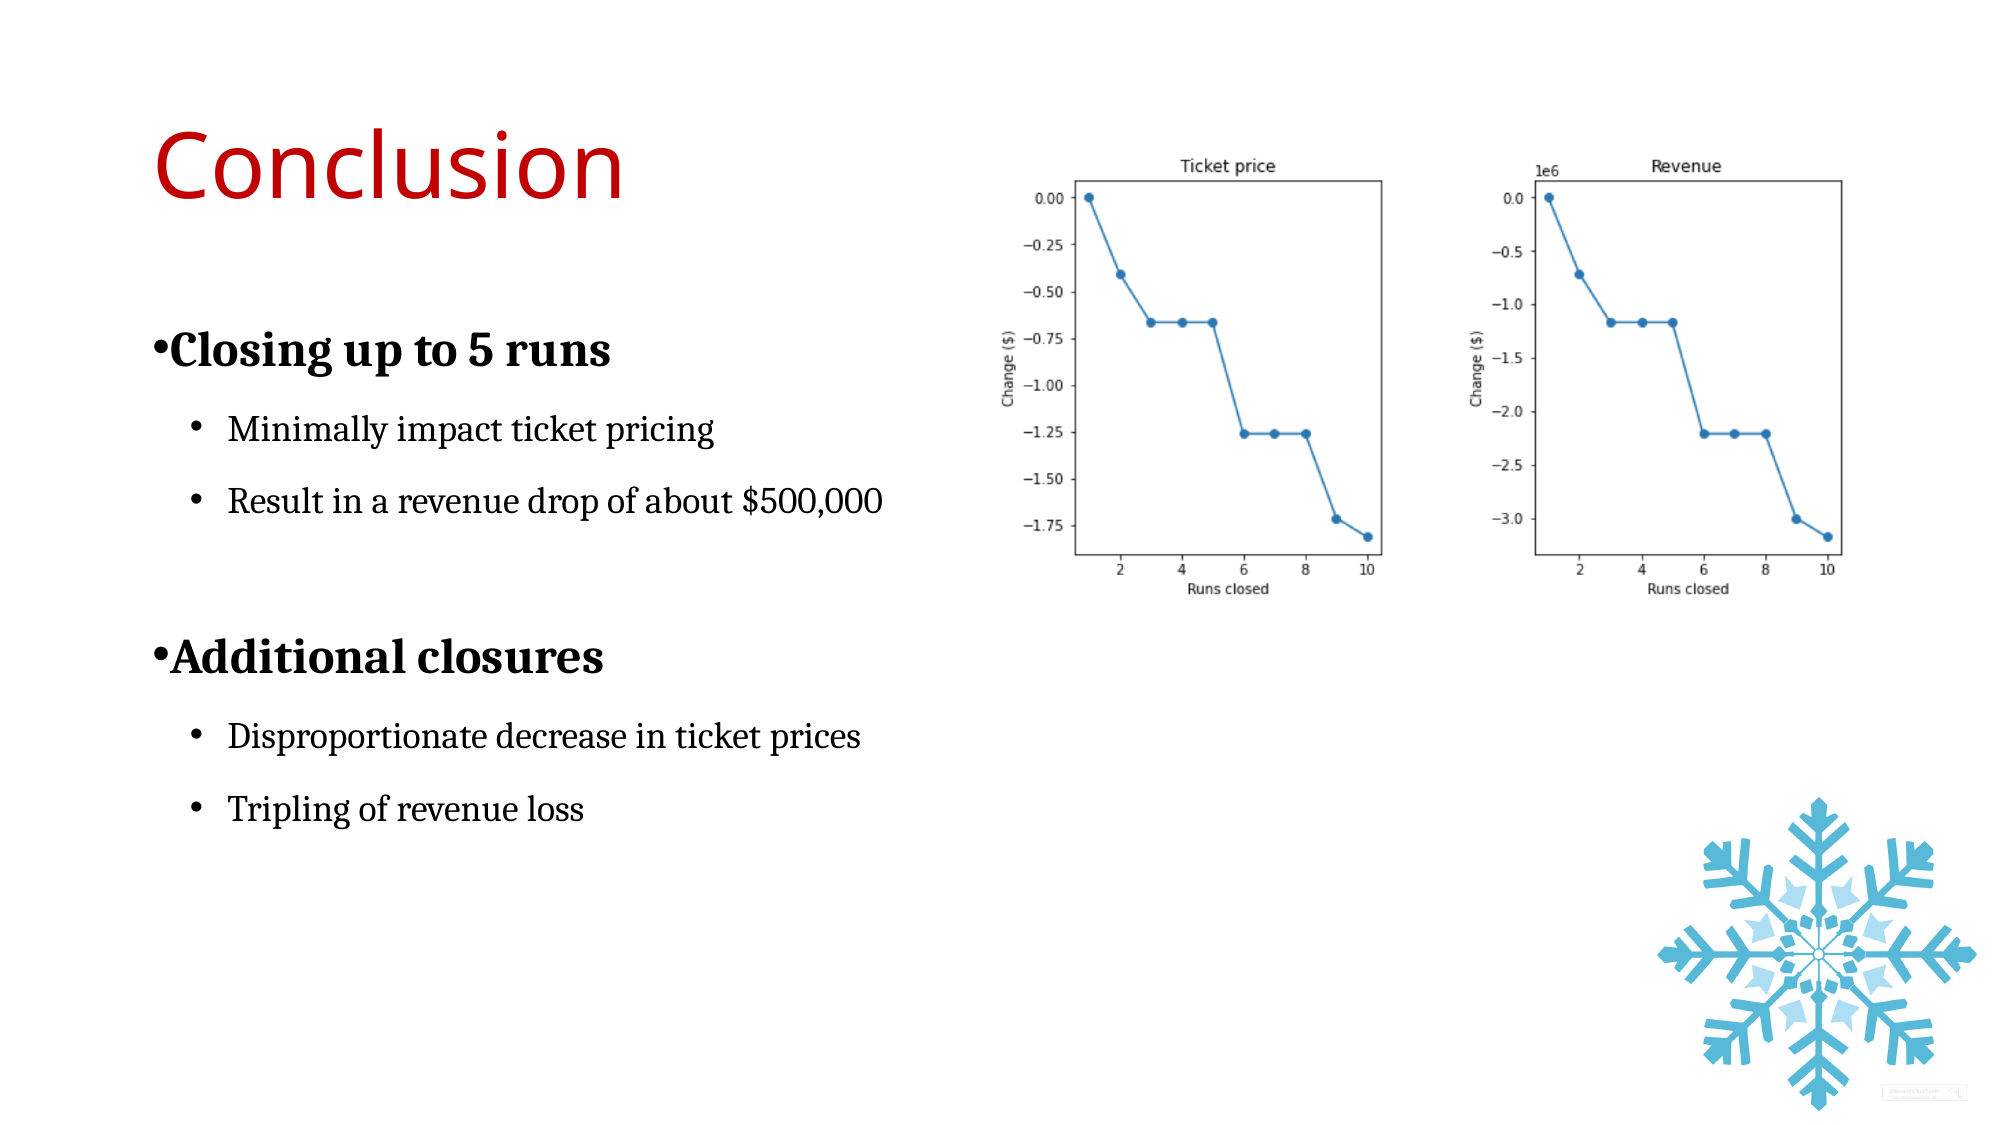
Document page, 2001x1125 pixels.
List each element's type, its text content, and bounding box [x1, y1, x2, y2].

picture [1657, 797, 1977, 1111]
list Closing up to 5 runs Minimally impact ticket pricing Result in a revenue drop of about $500,000 Additional closures Disproportionate decrease in ticket prices Tripling of revenue loss [137, 299, 1863, 1014]
title Conclusion [137, 59, 1863, 278]
picture [999, 151, 1874, 603]
